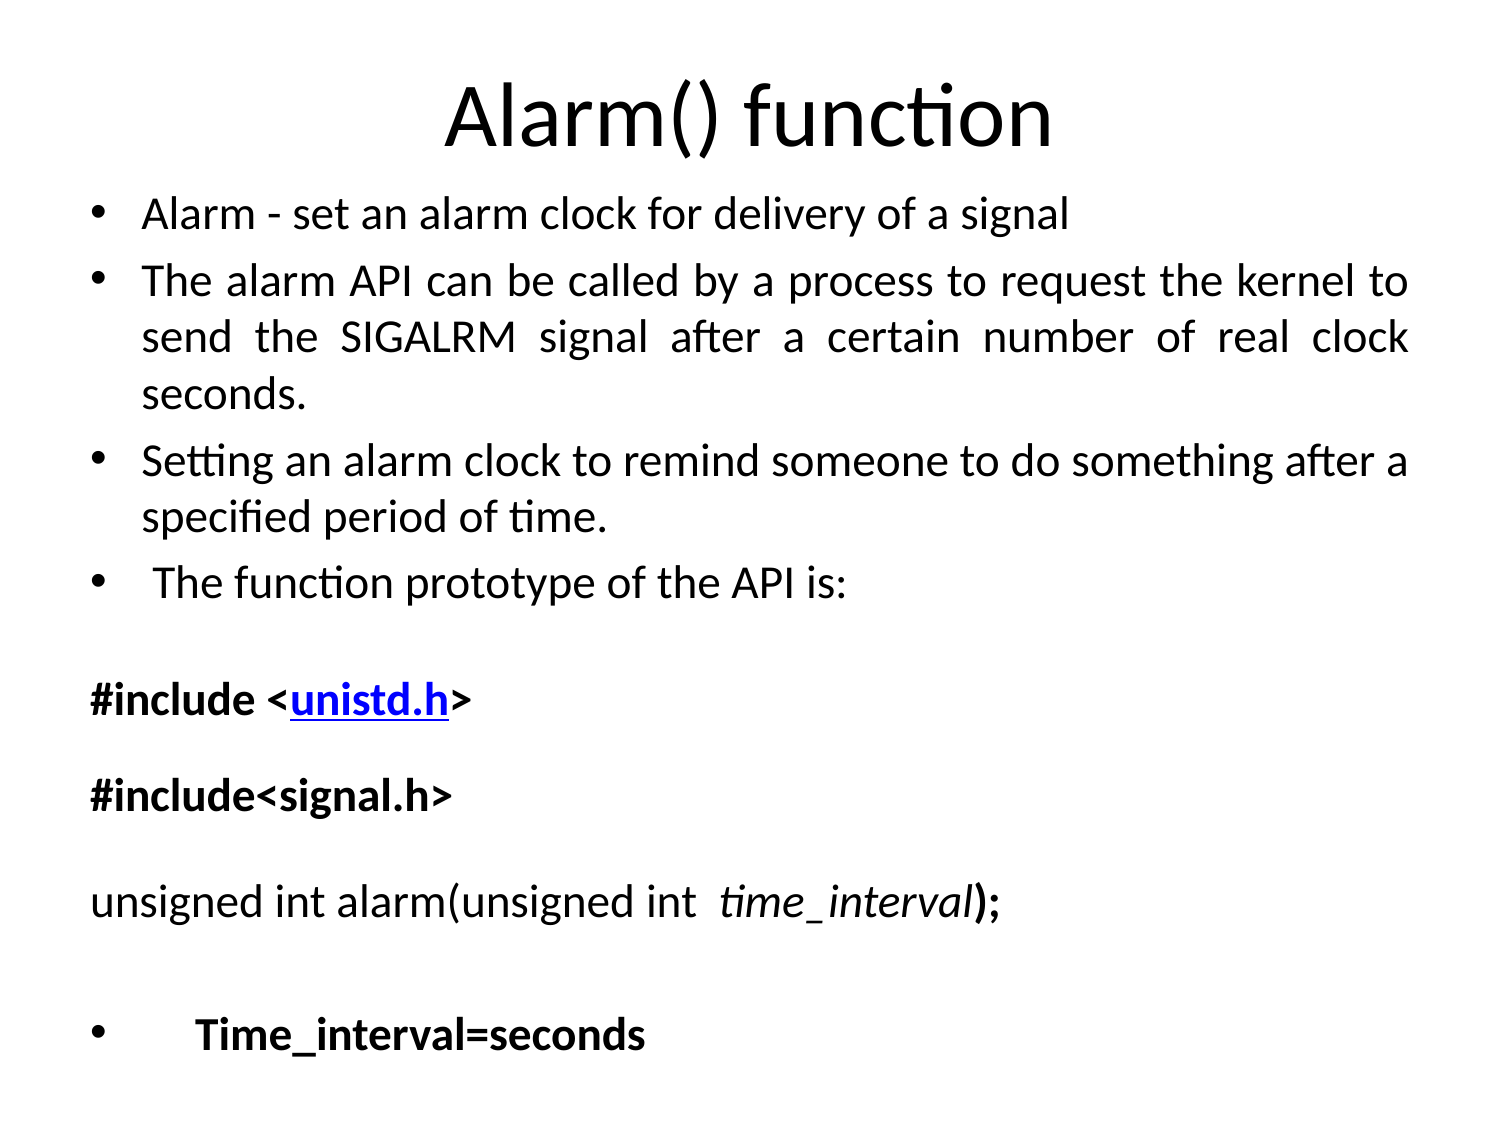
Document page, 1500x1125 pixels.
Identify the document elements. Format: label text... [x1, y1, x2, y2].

title Alarm() function [75, 45, 1425, 174]
list Alarm - set an alarm clock for delivery of a signal The alarm API can be called by a process to request the kernel to send the SIGALRM signal after a certain number of real clock seconds. Setting an alarm clock to remind someone to do something after a specified period of time. The function prototype of the API is: #include <unistd.h> #include<signal.h> unsigned int alarm(unsigned int time_interval); Time_interval=seconds [75, 174, 1425, 1075]
